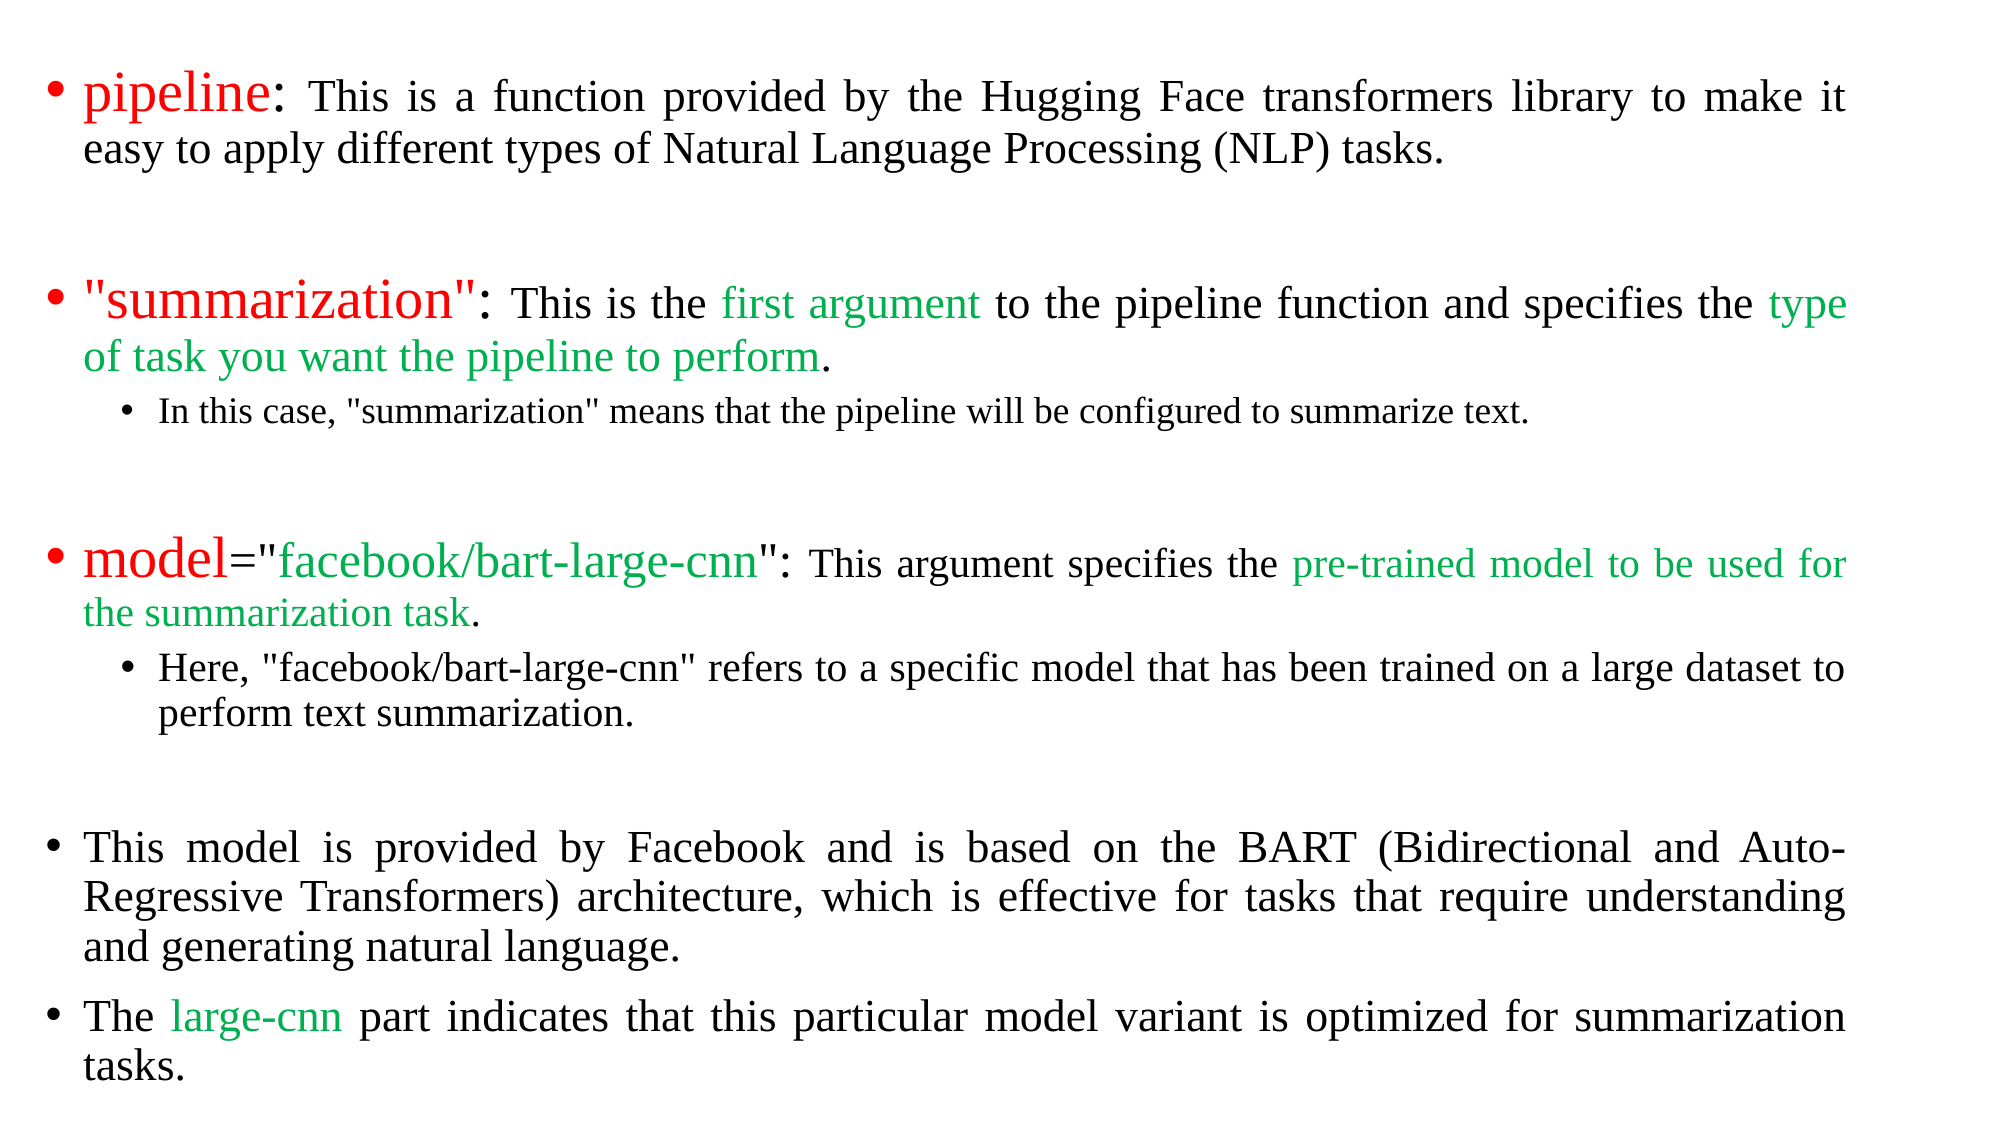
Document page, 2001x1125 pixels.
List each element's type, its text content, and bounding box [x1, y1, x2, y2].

list pipeline: This is a function provided by the Hugging Face transformers library to make it easy to apply different types of Natural Language Processing (NLP) tasks. "summarization": This is the first argument to the pipeline function and specifies the type of task you want the pipeline to perform. In this case, "summarization" means that the pipeline will be configured to summarize text. model="facebook/bart-large-cnn": This argument specifies the pre-trained model to be used for the summarization task. Here, "facebook/bart-large-cnn" refers to a specific model that has been trained on a large dataset to perform text summarization. This model is provided by Facebook and is based on the BART (Bidirectional and Auto-Regressive Transformers) architecture, which is effective for tasks that require understanding and generating natural language. The large-cnn part indicates that this particular model variant is optimized for summarization tasks. [30, 53, 1863, 1125]
